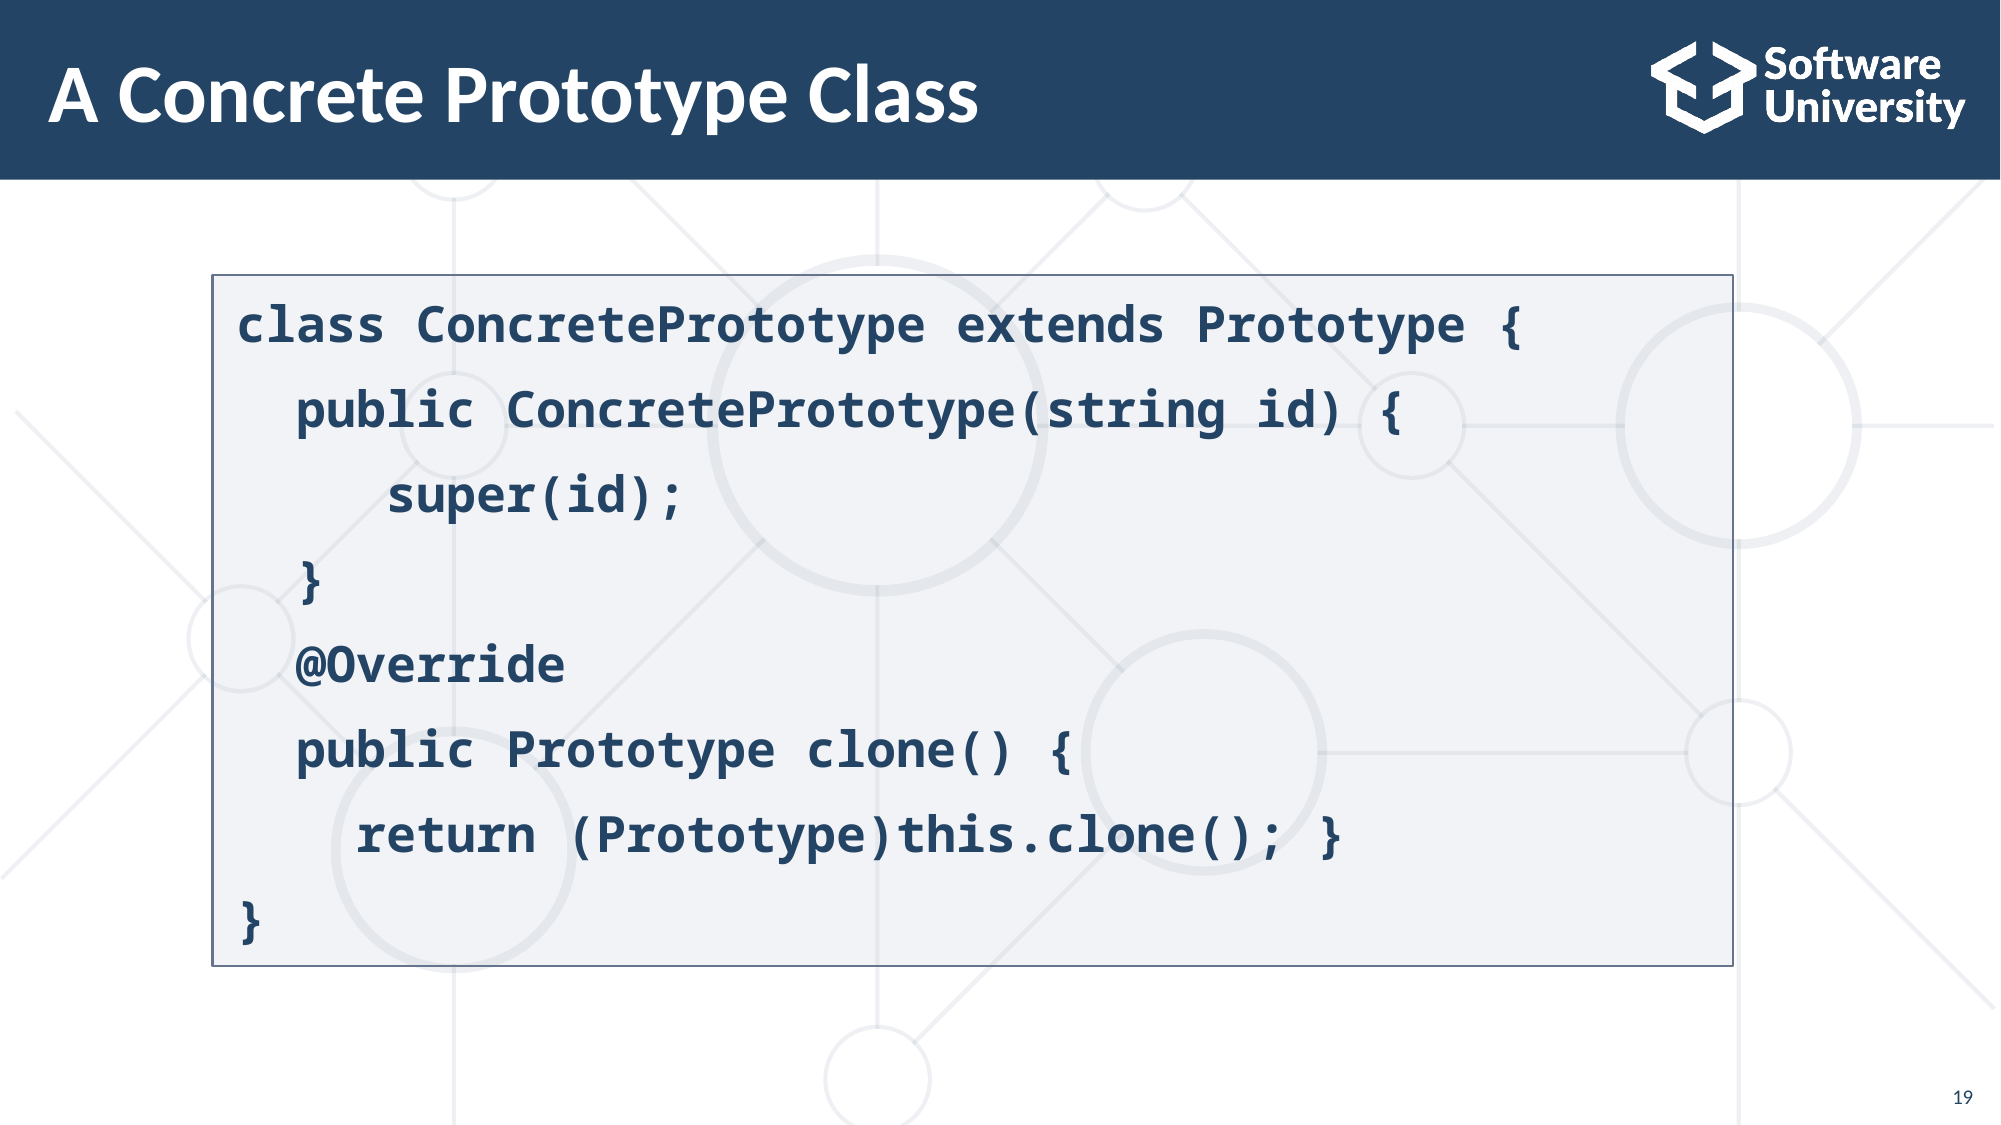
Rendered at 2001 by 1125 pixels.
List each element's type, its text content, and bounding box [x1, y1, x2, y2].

text_box class ConcretePrototype extends Prototype { public ConcretePrototype(string id) { super(id); } @Override public Prototype clone() { return (Prototype)this.clone(); } } [212, 274, 1734, 966]
text_box 19 [1927, 1067, 1989, 1117]
picture [1651, 41, 1966, 134]
title A Concrete Prototype Class [31, 16, 1625, 162]
